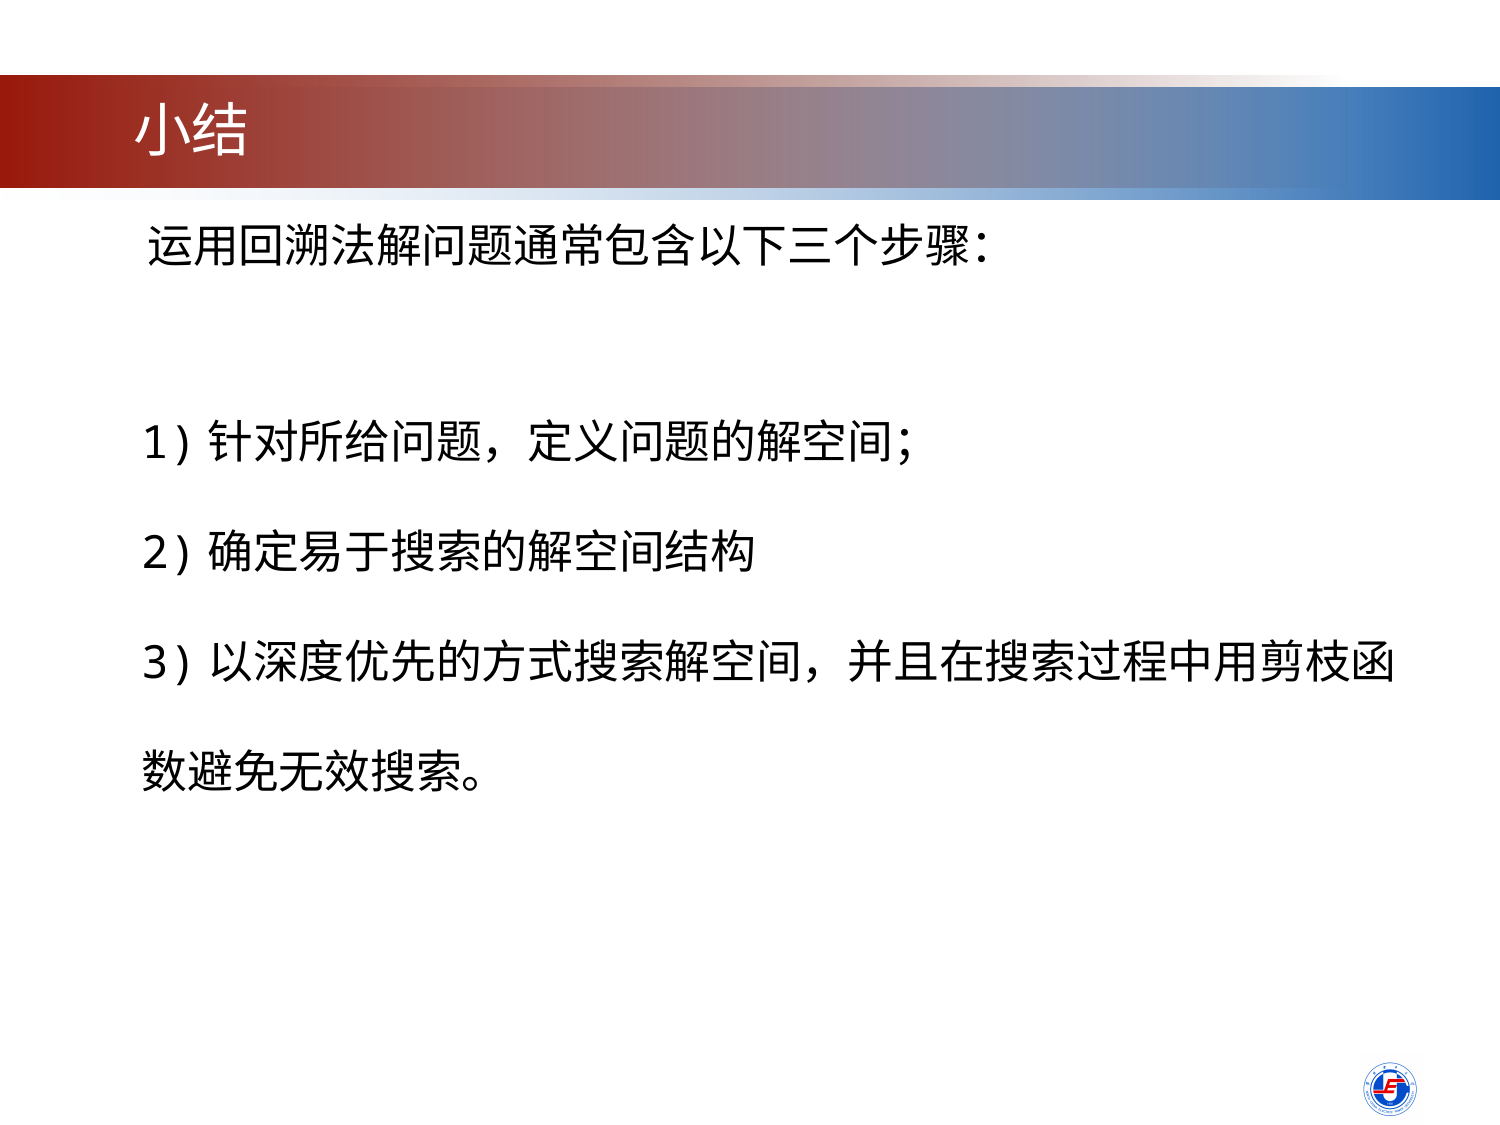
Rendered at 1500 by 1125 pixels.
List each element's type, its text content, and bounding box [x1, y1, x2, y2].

picture [1359, 1054, 1425, 1125]
text_box 1)针对所给问题，定义问题的解空间； 2)确定易于搜索的解空间结构 3)以深度优先的方式搜索解空间，并且在搜索过程中用剪枝函数避免无效搜索。 [126, 350, 1430, 805]
text_box 小结 [118, 75, 828, 181]
text_box 运用回溯法解问题通常包含以下三个步骤： [132, 208, 1032, 279]
